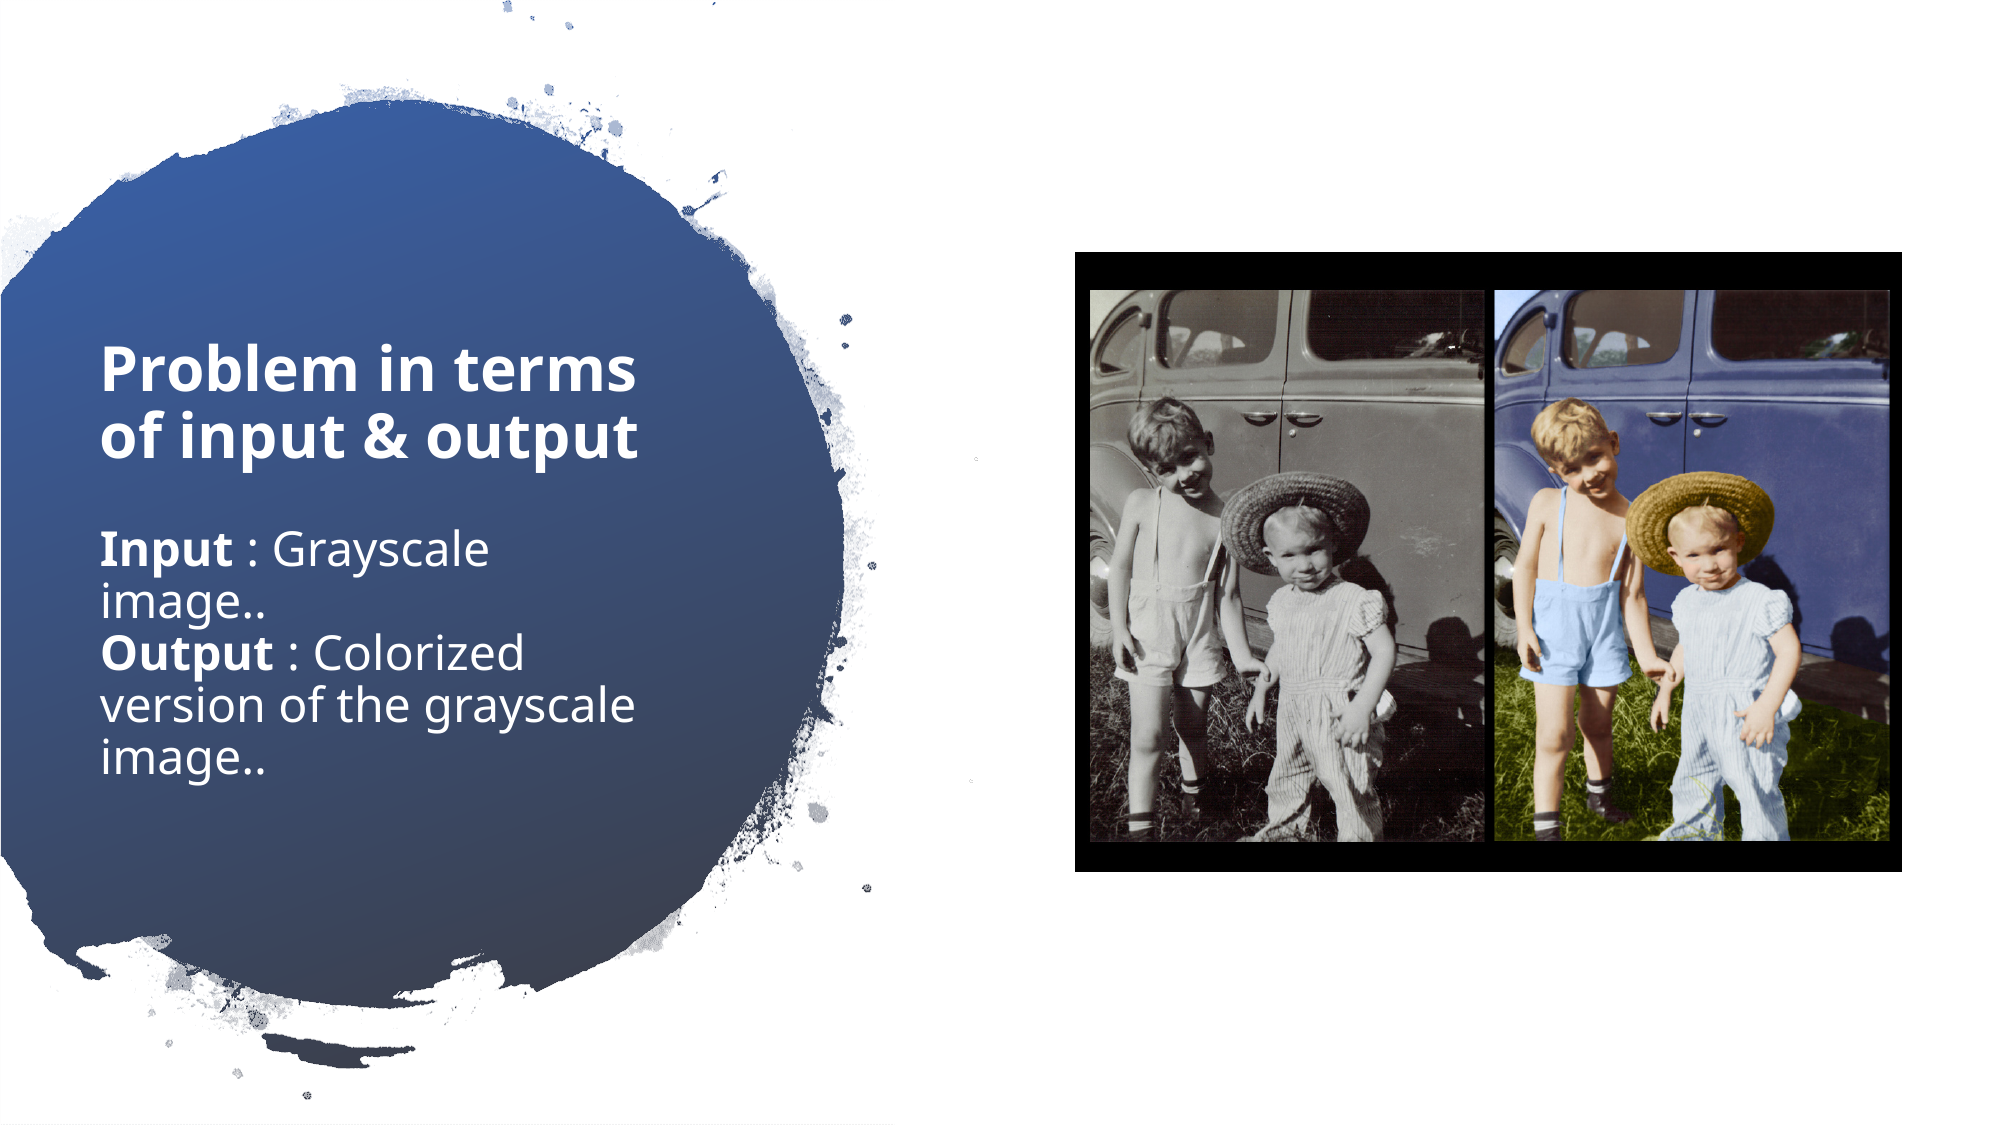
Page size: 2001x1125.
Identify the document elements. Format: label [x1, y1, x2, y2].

list [1075, 252, 1902, 872]
picture [0, 0, 2000, 1125]
